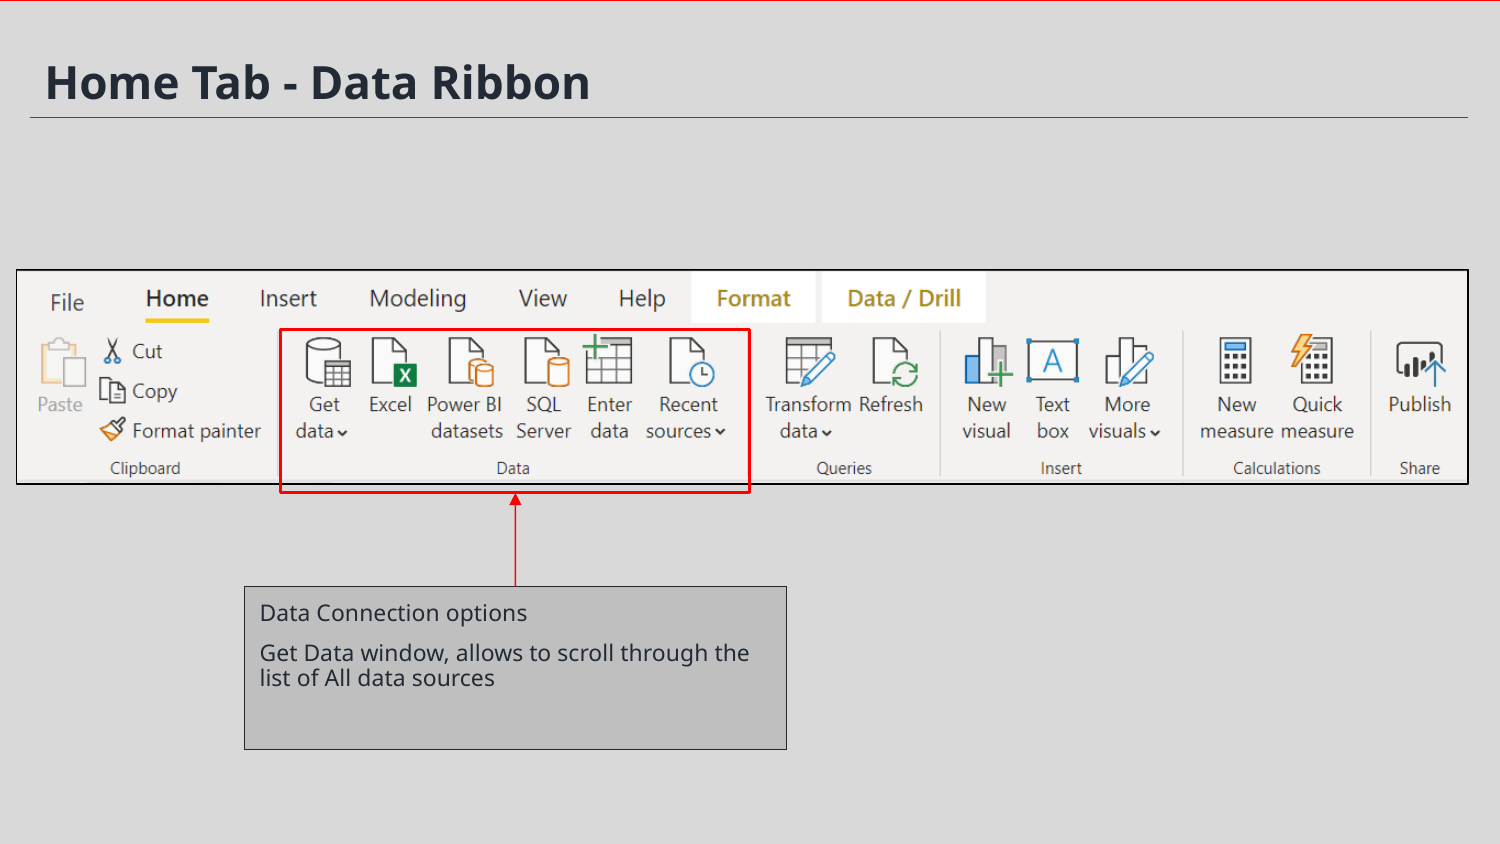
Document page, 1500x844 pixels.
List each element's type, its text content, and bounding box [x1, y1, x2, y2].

picture [17, 270, 1468, 484]
text_box [280, 484, 750, 493]
list Home Tab - Data Ribbon [29, 32, 1468, 118]
text_box Data Connection options Get Data window, allows to scroll through the list of All data sources [244, 586, 787, 750]
